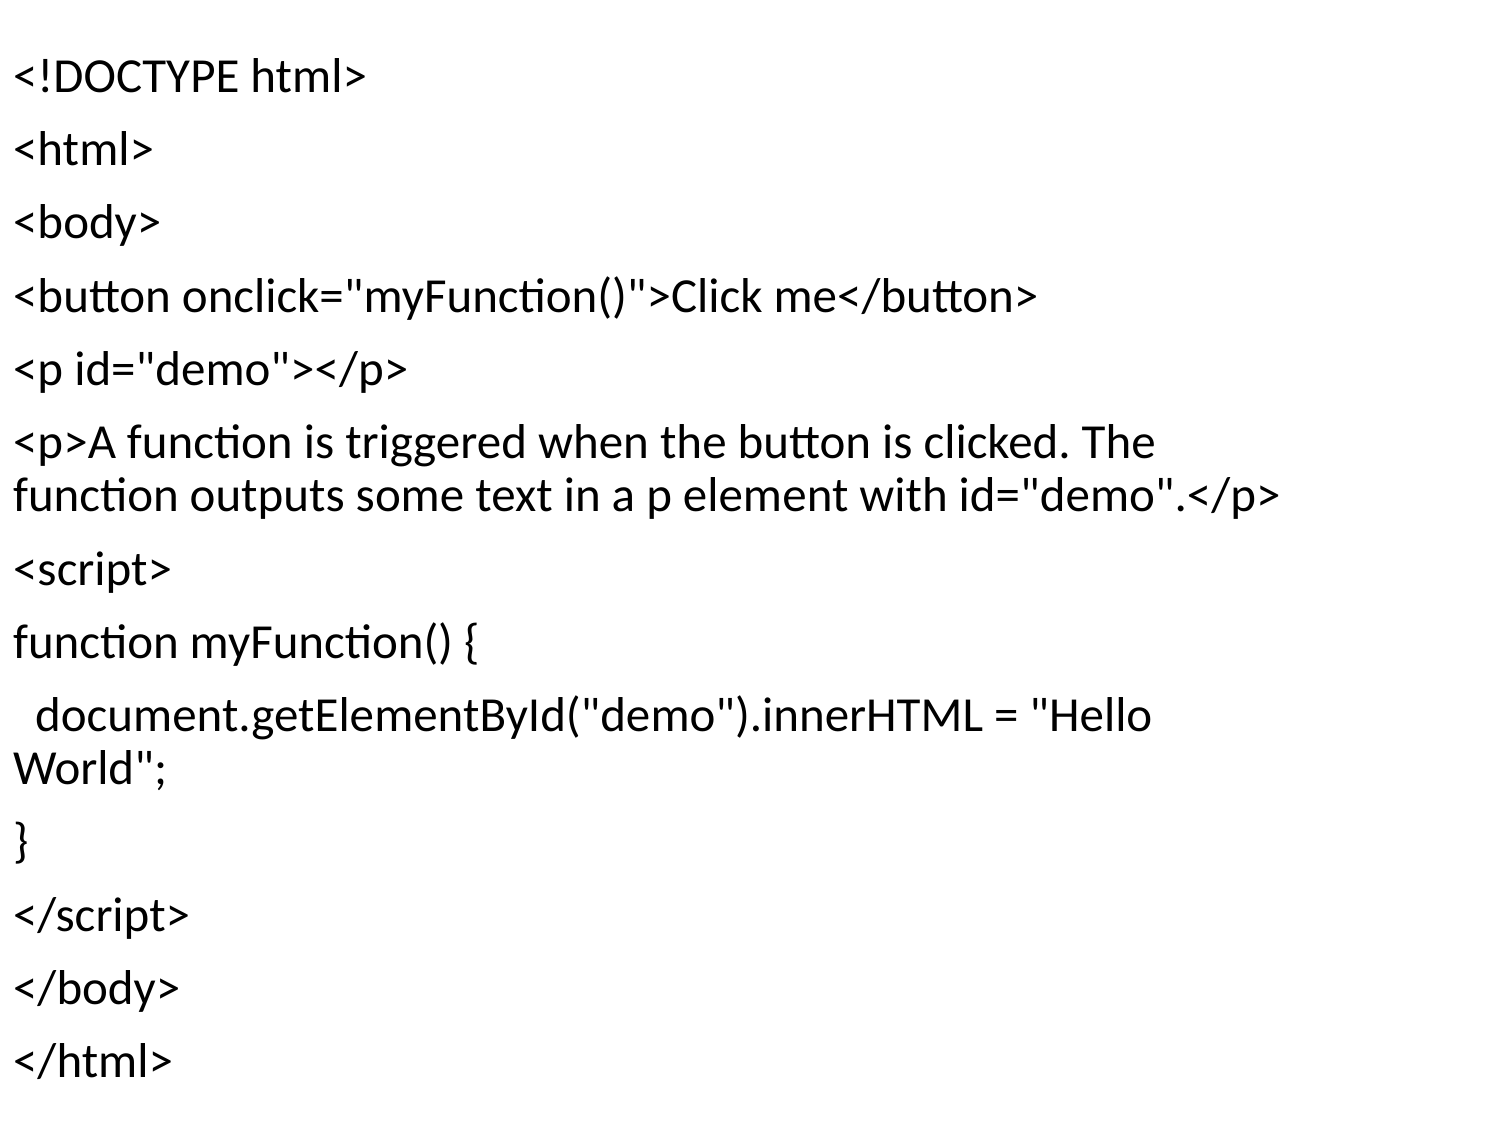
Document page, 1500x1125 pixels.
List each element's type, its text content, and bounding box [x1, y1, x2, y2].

subtitle <!DOCTYPE html> <html> <body> <button onclick="myFunction()">Click me</button> <p id="demo"></p> <p>A function is triggered when the button is clicked. The function outputs some text in a p element with id="demo".</p> <script> function myFunction() { document.getElementById("demo").innerHTML = "Hello World"; } </script> </body> </html> [0, 42, 1313, 1109]
